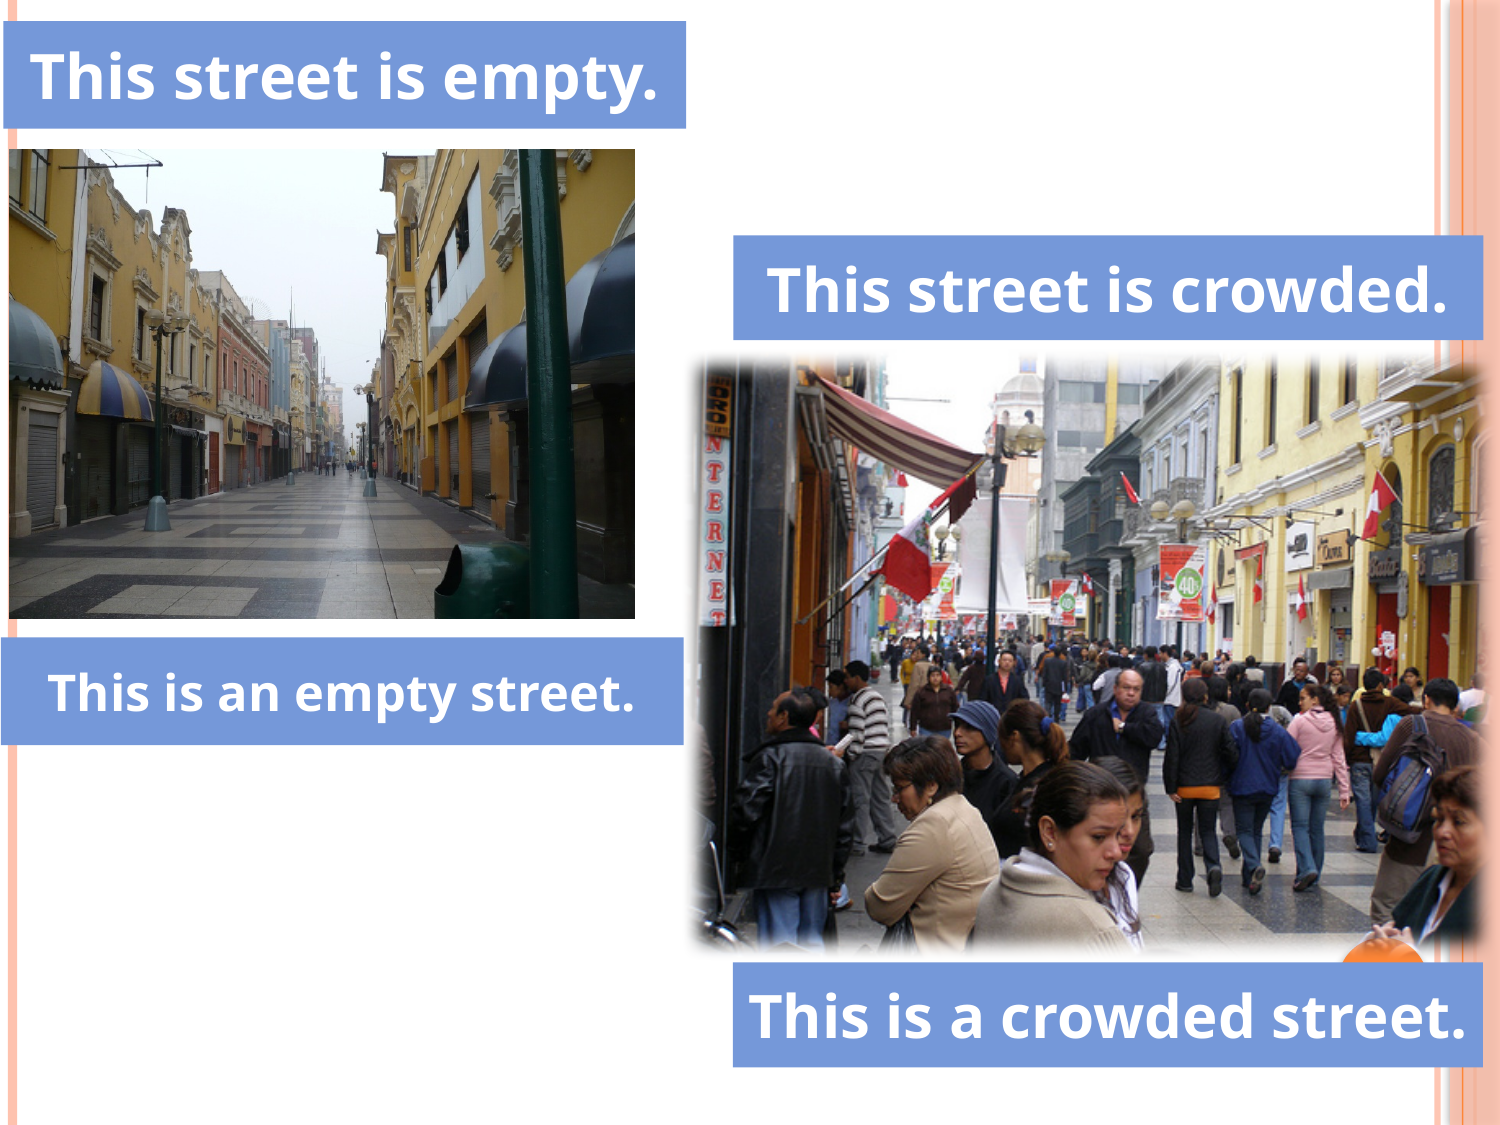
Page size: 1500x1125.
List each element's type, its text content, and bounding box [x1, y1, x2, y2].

text_box This street is crowded. [733, 235, 1484, 341]
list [8, 149, 635, 620]
text_box This street is empty. [3, 21, 687, 129]
text_box This is a crowded street. [732, 969, 1483, 1068]
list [681, 349, 1497, 961]
text_box This is an empty street. [0, 637, 675, 746]
